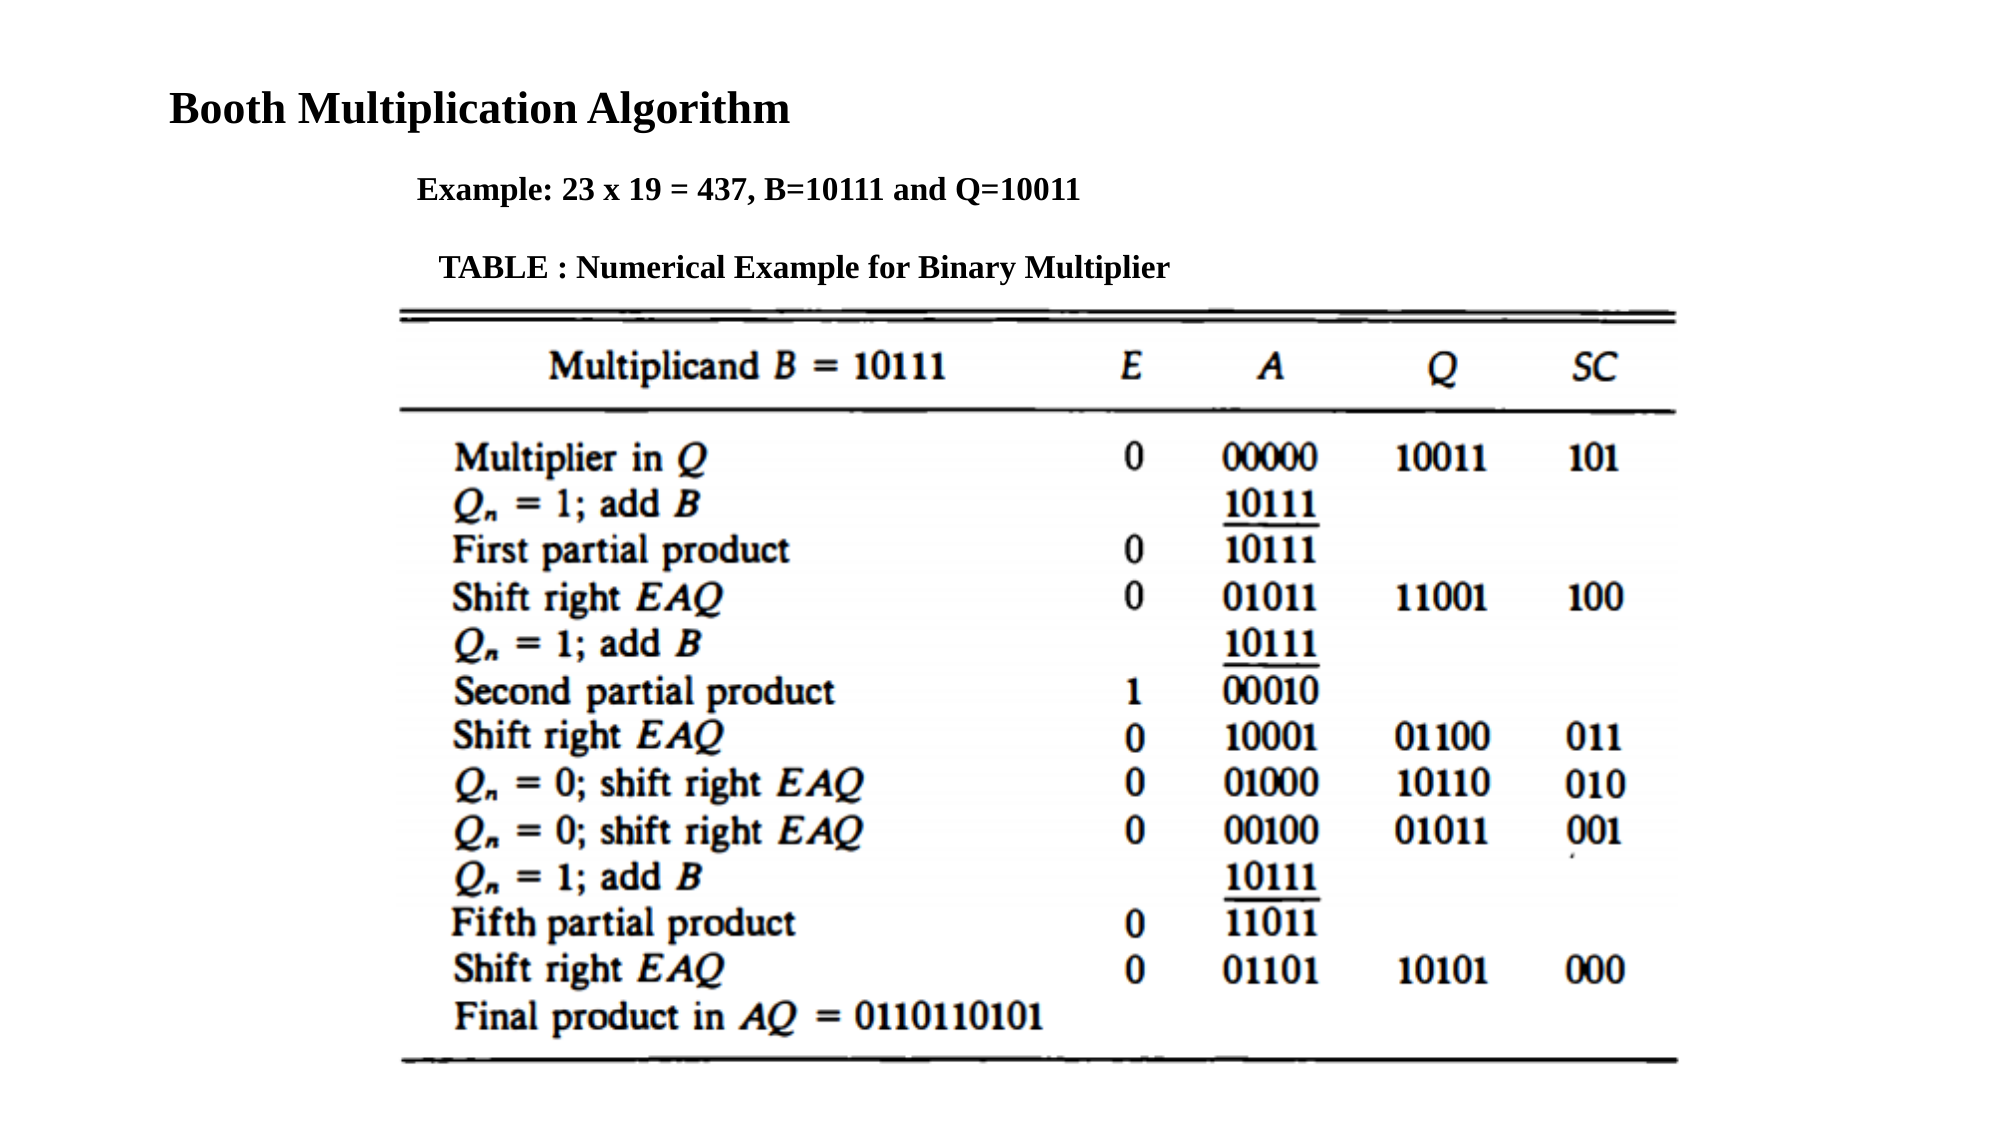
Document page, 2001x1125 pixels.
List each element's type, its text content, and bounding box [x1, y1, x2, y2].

picture [376, 294, 1687, 1080]
text_box TABLE : Numerical Example for Binary Multiplier [423, 238, 1759, 293]
text_box Booth Multiplication Algorithm [154, 70, 1155, 141]
text_box Example: 23 x 19 = 437, B=10111 and Q=10011 [402, 159, 1403, 215]
